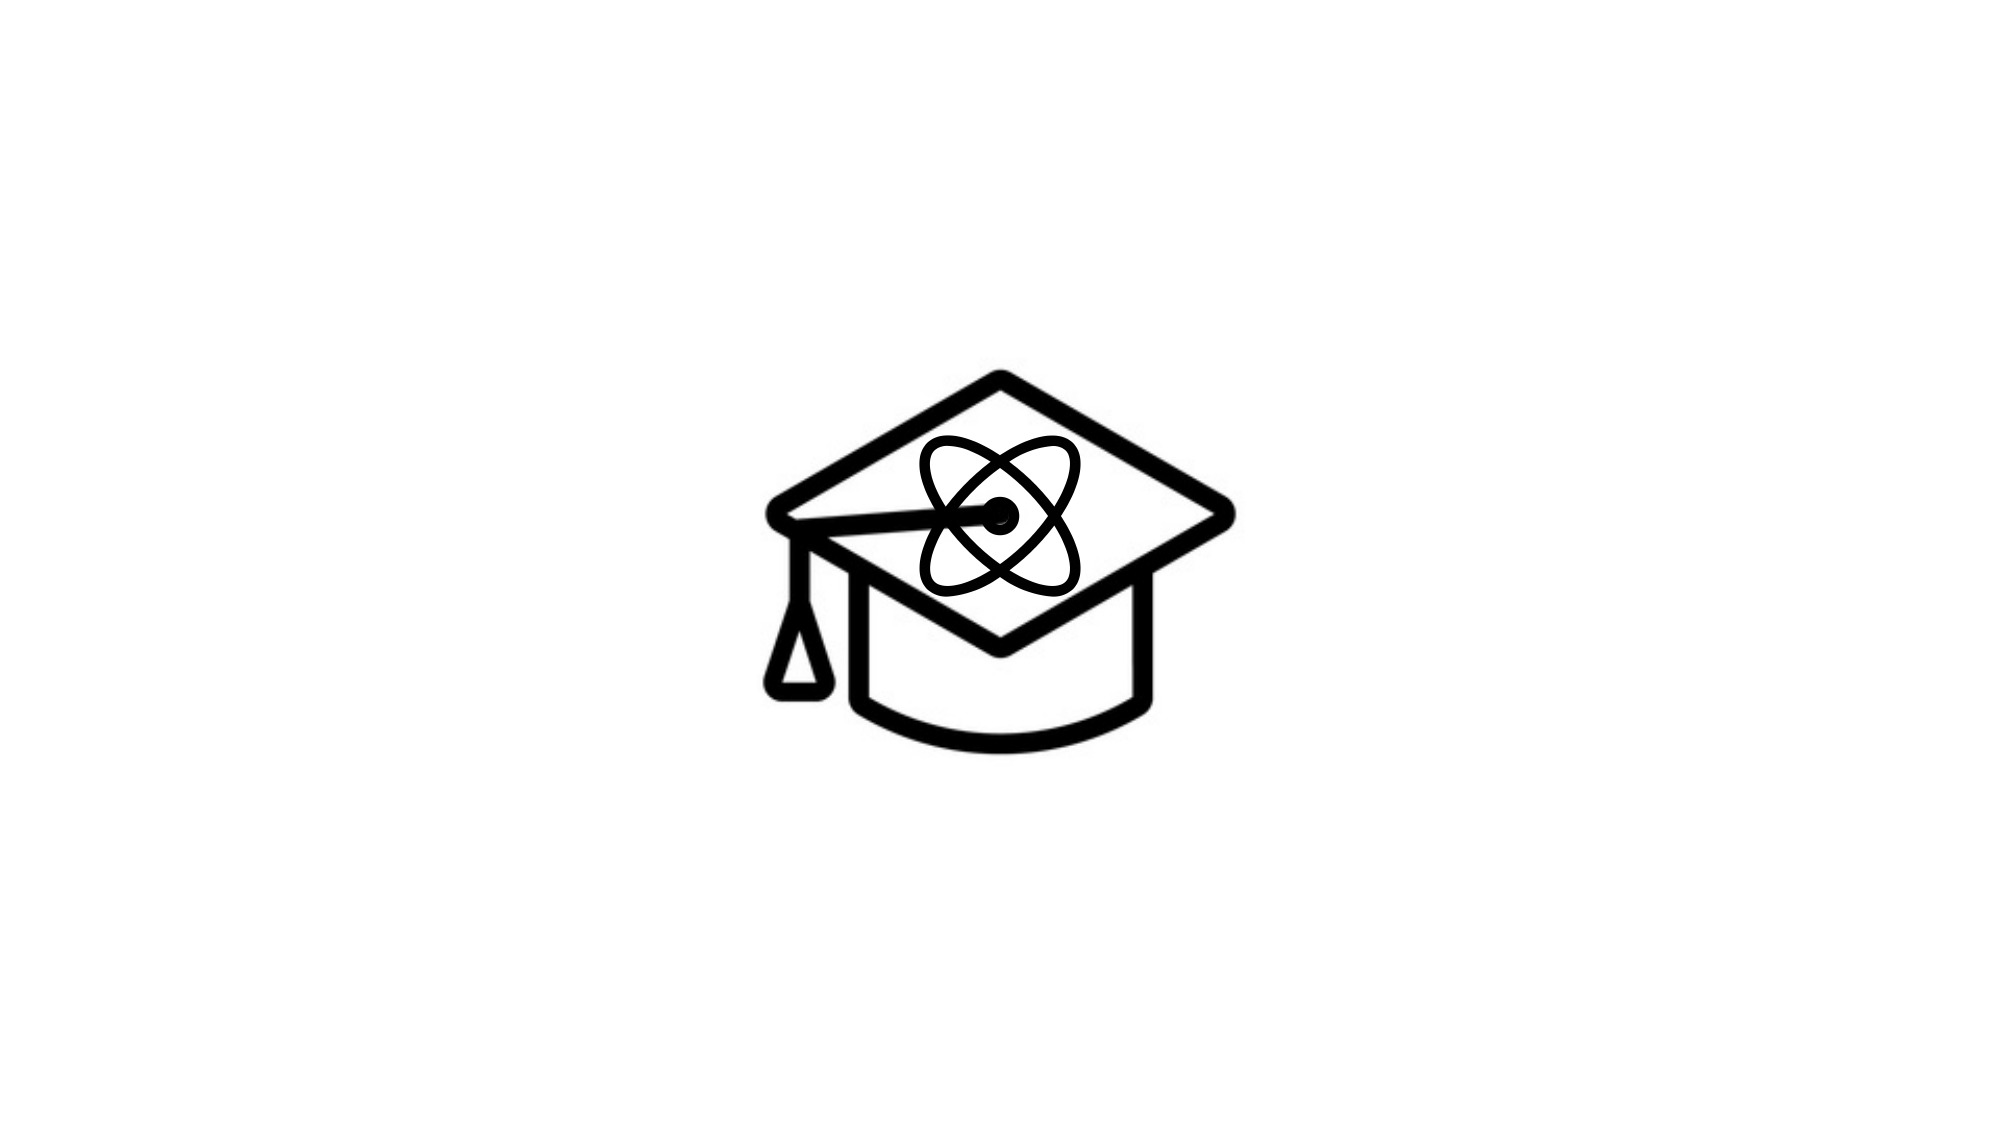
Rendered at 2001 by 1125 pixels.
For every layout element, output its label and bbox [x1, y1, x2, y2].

picture [528, 208, 1472, 917]
